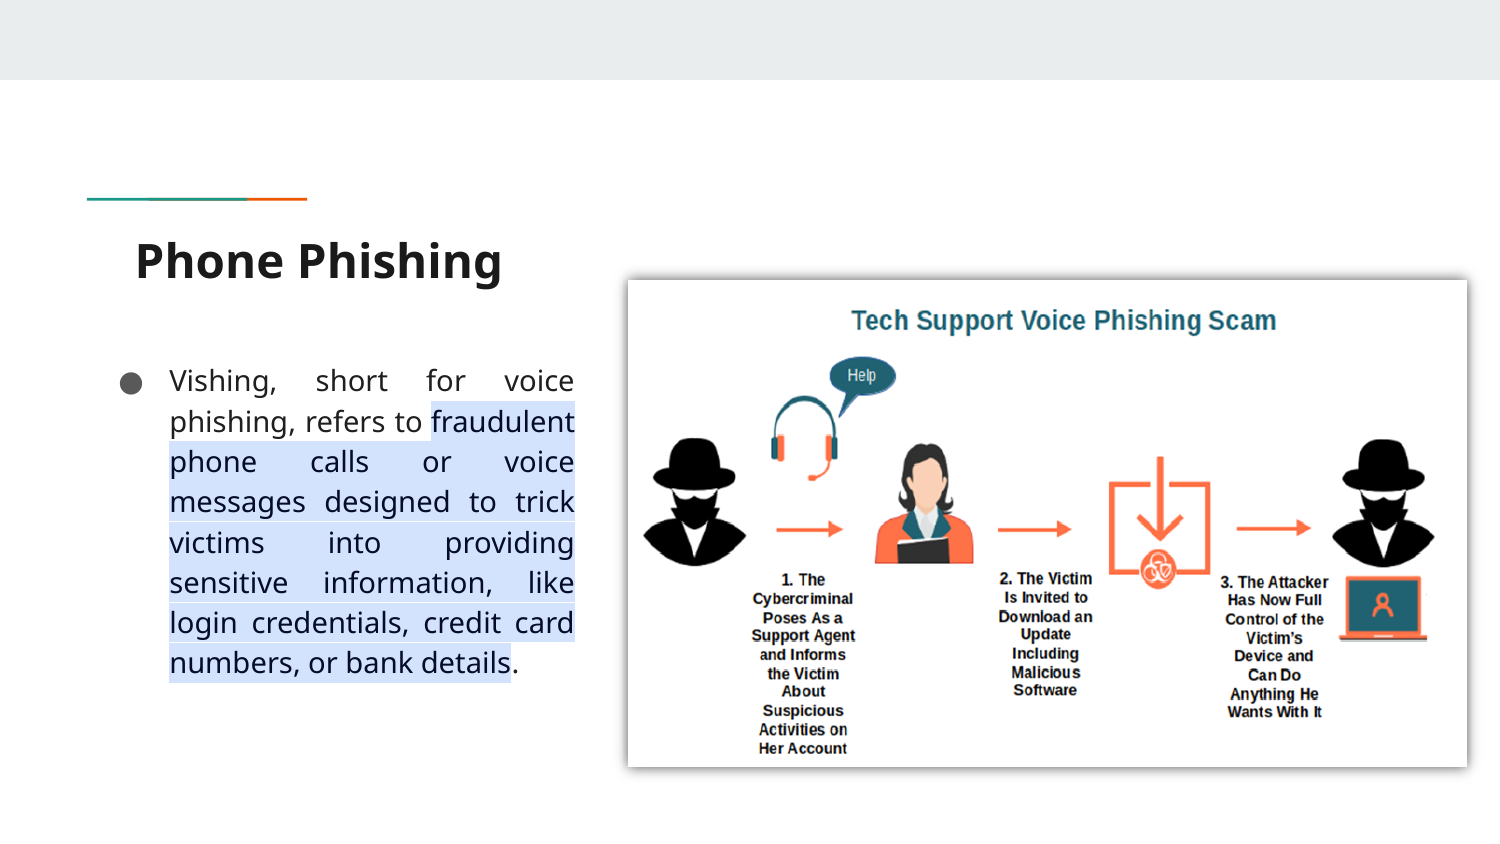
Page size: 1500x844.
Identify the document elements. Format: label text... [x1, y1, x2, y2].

picture [609, 259, 1486, 789]
list Vishing, short for voice phishing, refers to fraudulent phone calls or voice messages designed to trick victims into providing sensitive information, like login credentials, credit card numbers, or bank details. [79, 342, 591, 714]
title Phone Phishing [119, 216, 1381, 305]
